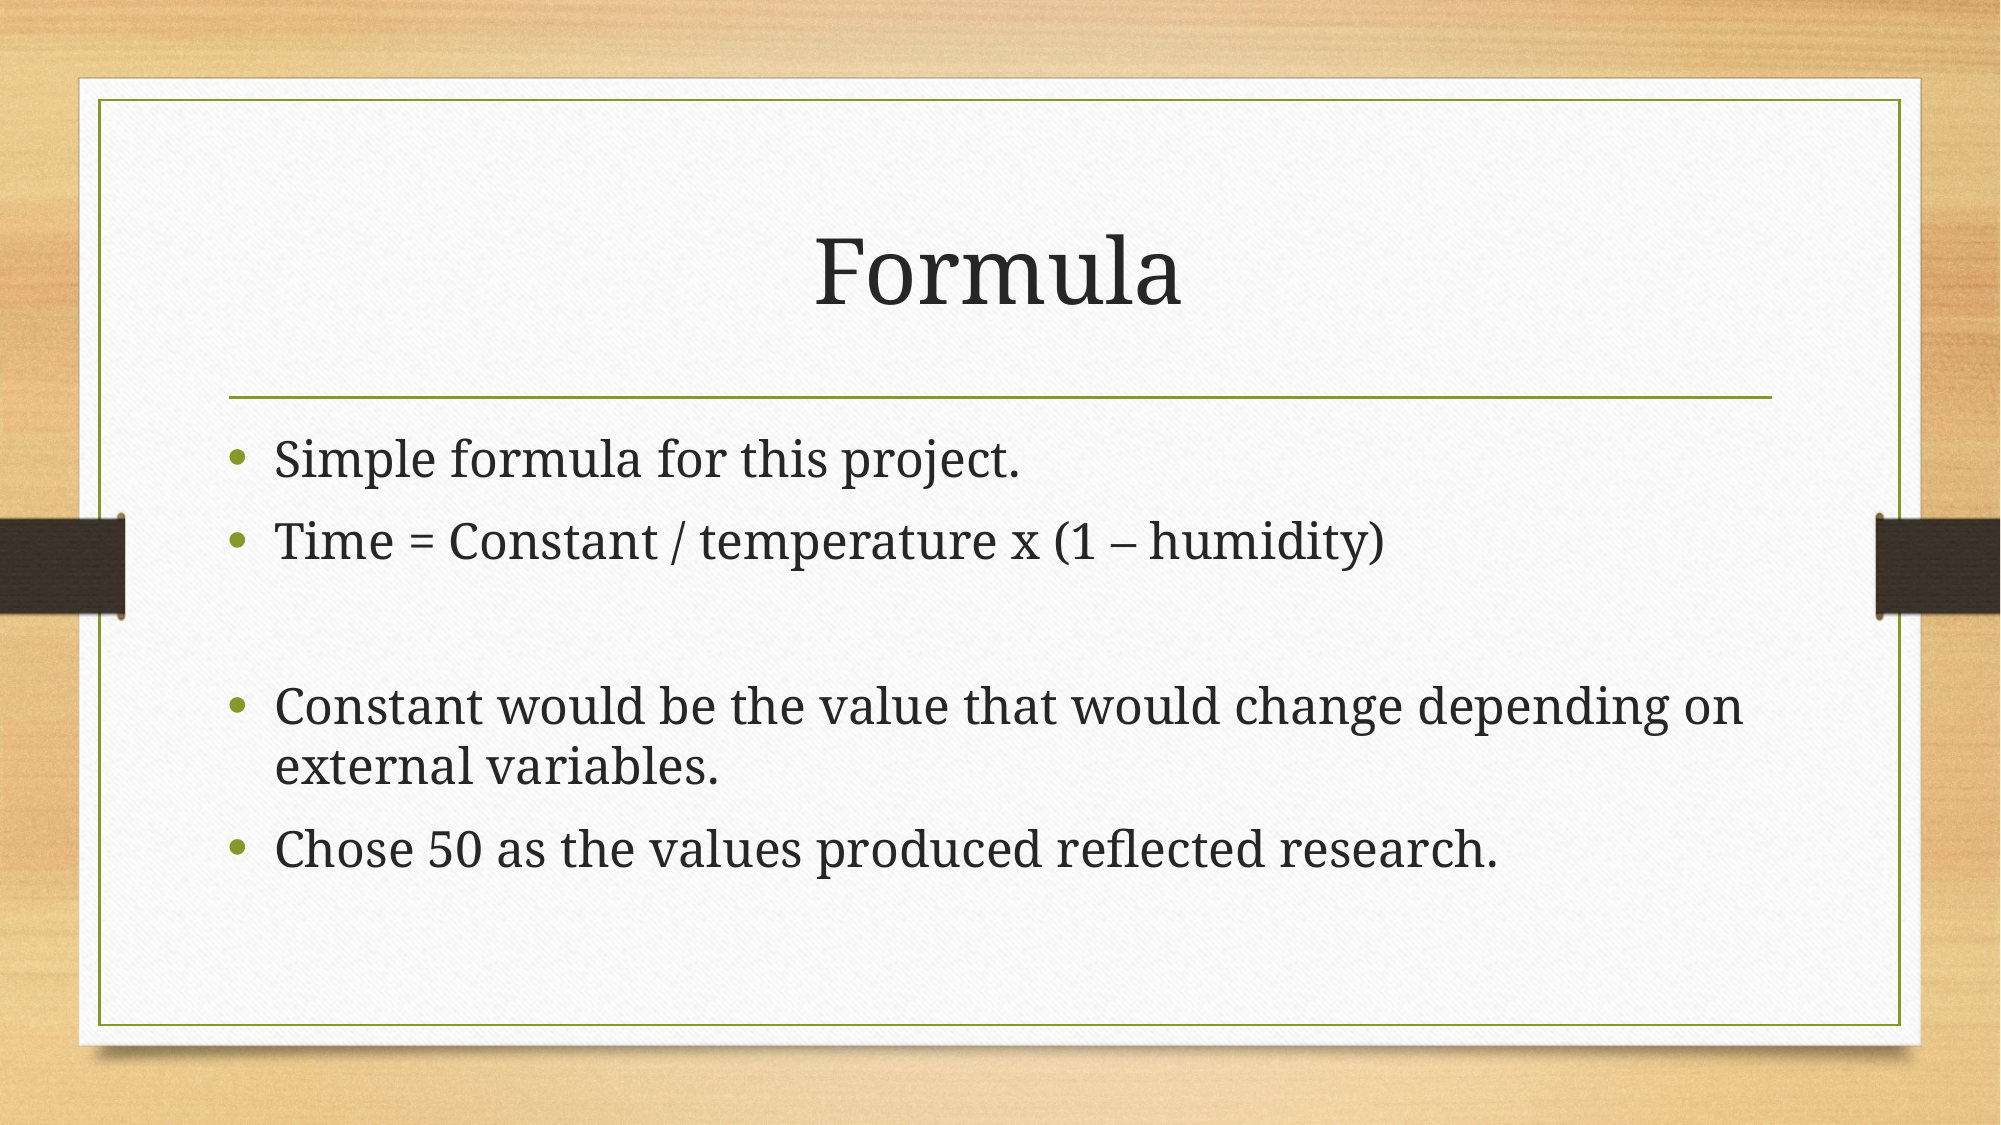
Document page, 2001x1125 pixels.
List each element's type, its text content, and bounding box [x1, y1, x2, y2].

title Formula [212, 161, 1788, 375]
picture [0, 0, 2001, 1125]
list Simple formula for this project. Time = Constant / temperature x (1 – humidity) Constant would be the value that would change depending on external variables. Chose 50 as the values produced reflected research. [212, 419, 1788, 964]
